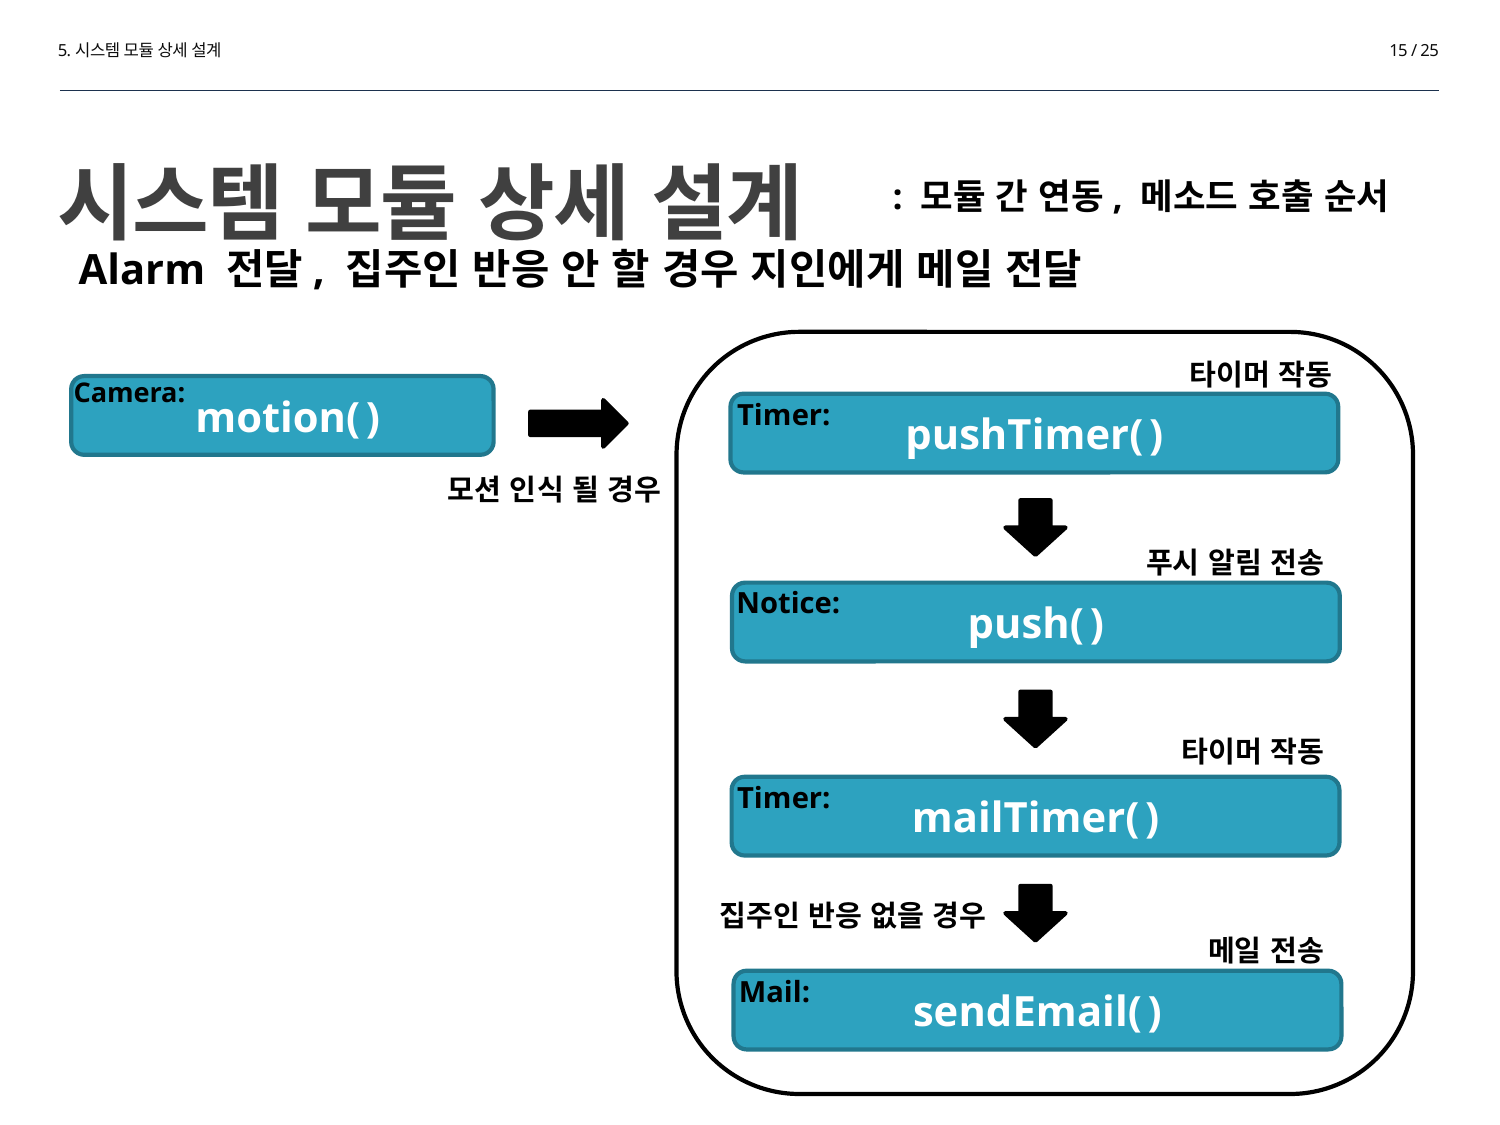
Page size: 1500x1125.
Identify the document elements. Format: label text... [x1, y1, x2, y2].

text_box Camera: [58, 368, 201, 416]
text_box 15 / 25 [1193, 32, 1454, 70]
text_box 타이머 작동 [1166, 726, 1340, 776]
text_box 5.시스템 모듈 상세 설계 [43, 31, 303, 67]
text_box 모션 인식 될 경우 [433, 464, 677, 514]
text_box 시스템 모듈 상세 설계 [42, 114, 1190, 211]
text_box [528, 398, 629, 449]
text_box 메일 전송 [1193, 925, 1340, 976]
text_box motion( ) [69, 373, 496, 457]
text_box 푸시 알림 전송 [1131, 536, 1340, 587]
text_box : 모듈 간 연동, 메소드 호출 순서 [877, 166, 1469, 224]
text_box 타이머 작동 [1174, 349, 1348, 399]
text_box [674, 329, 1416, 1097]
text_box 집주인 반응 없을 경우 [704, 889, 1002, 940]
text_box Alarm 전달, 집주인 반응 안 할 경우 지인에게 메일 전달 [63, 235, 1373, 301]
